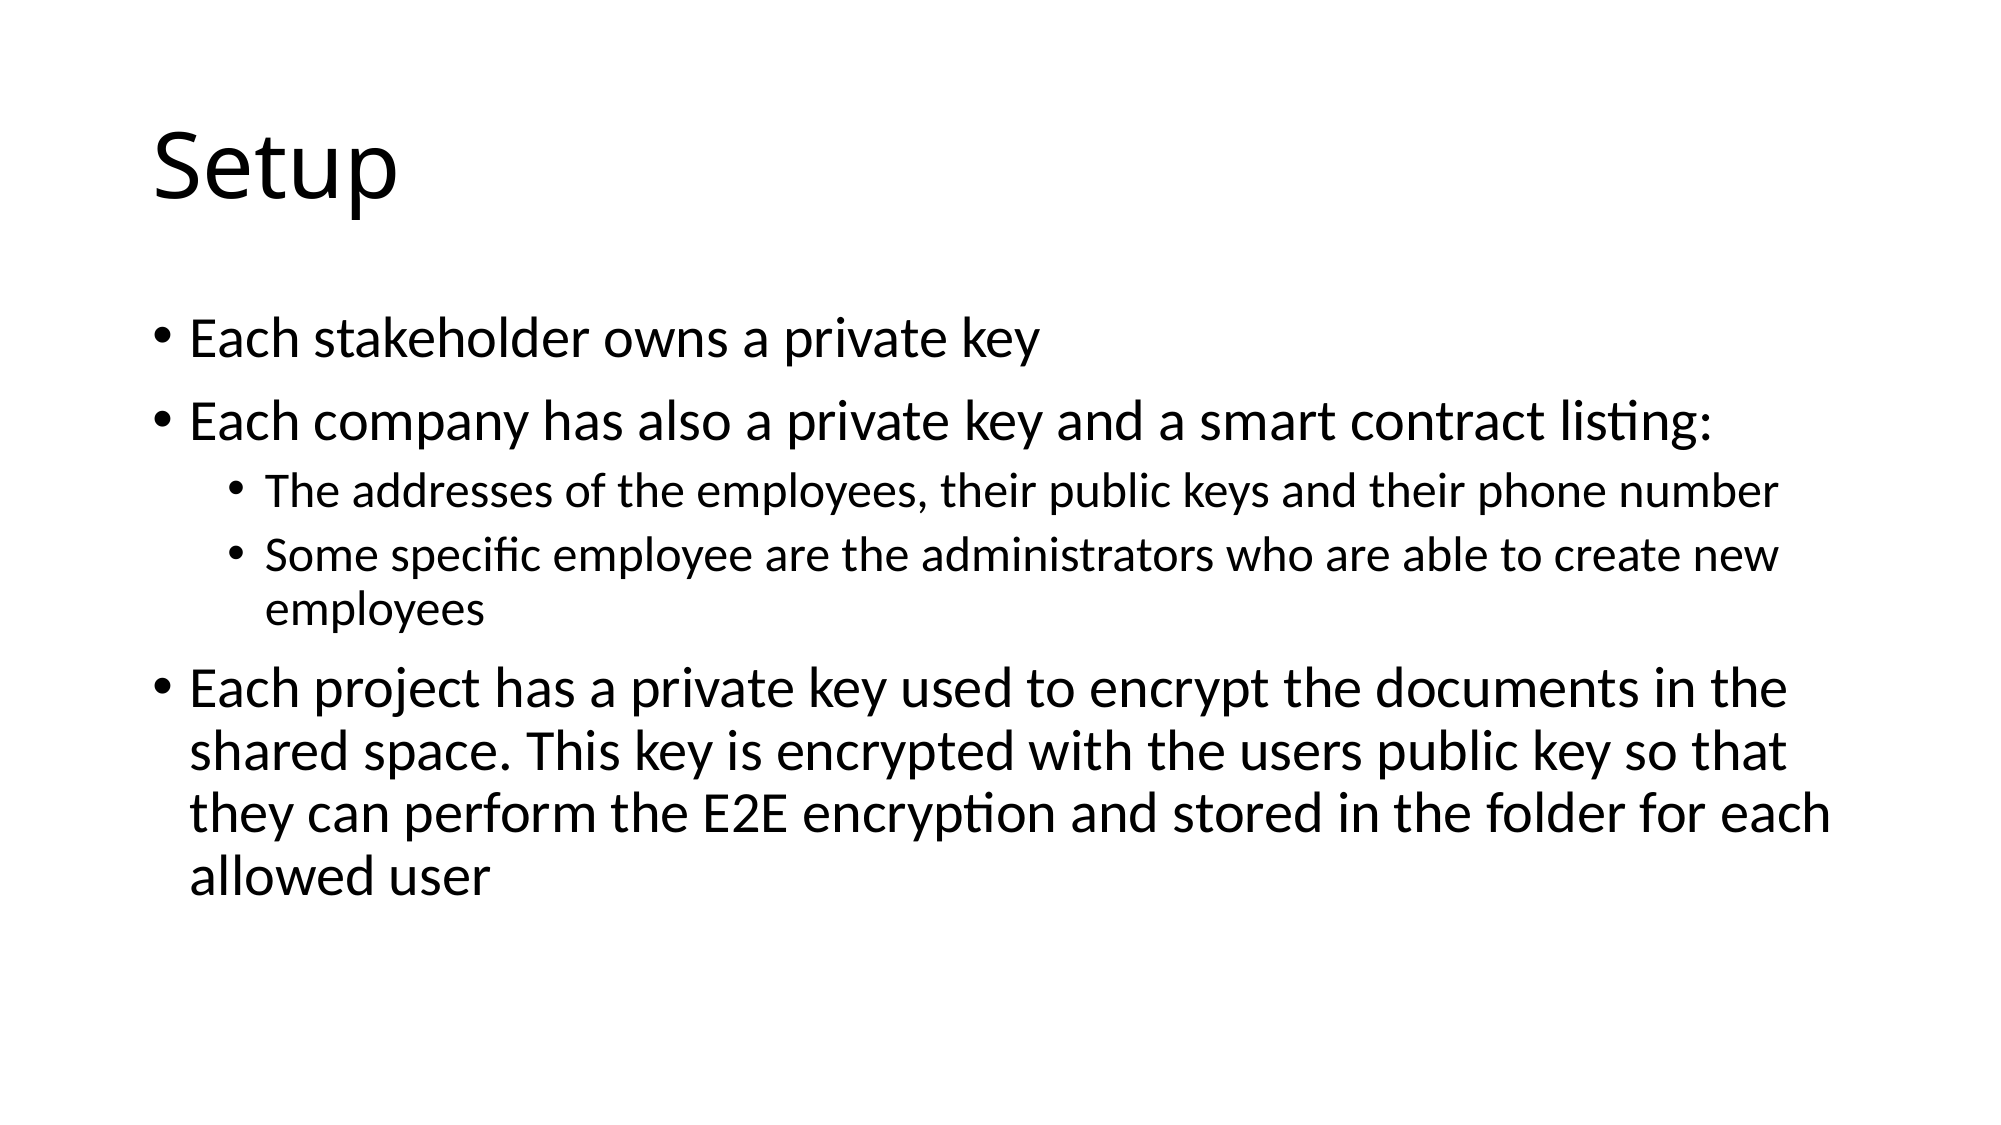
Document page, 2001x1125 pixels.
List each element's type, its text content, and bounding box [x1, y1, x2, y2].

title Setup [137, 59, 1863, 278]
list Each stakeholder owns a private key Each company has also a private key and a smart contract listing: The addresses of the employees, their public keys and their phone number Some specific employee are the administrators who are able to create new employees Each project has a private key used to encrypt the documents in the shared space. This key is encrypted with the users public key so that they can perform the E2E encryption and stored in the folder for each allowed user [137, 299, 1863, 1014]
